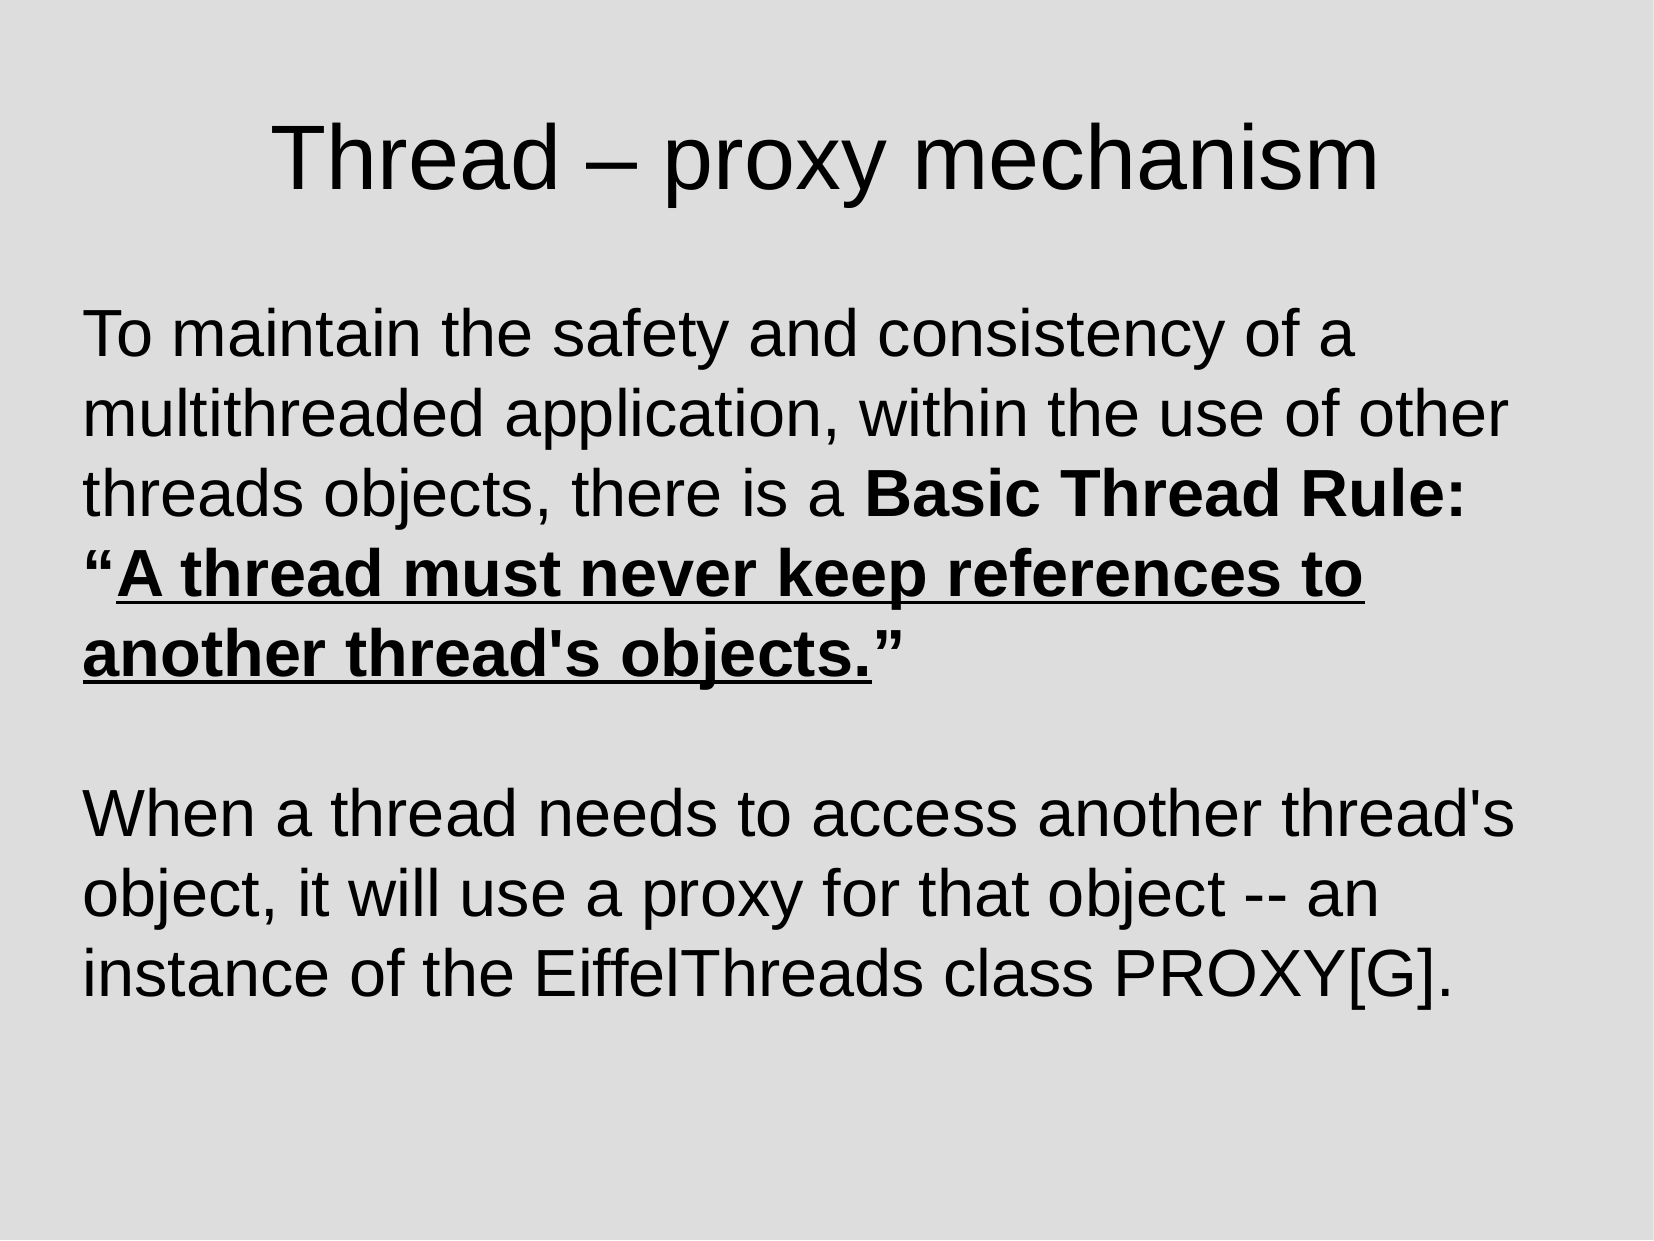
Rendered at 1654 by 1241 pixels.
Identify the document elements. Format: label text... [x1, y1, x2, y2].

text_box Thread – proxy mechanism [82, 49, 1571, 257]
text_box To maintain the safety and consistency of a multithreaded application, within the use of other threads objects, there is a Basic Thread Rule: “A thread must never keep references to another thread's objects.” When a thread needs to access another thread's object, it will use a proxy for that object -- an instance of the EiffelThreads class PROXY[G]. [82, 290, 1571, 1010]
